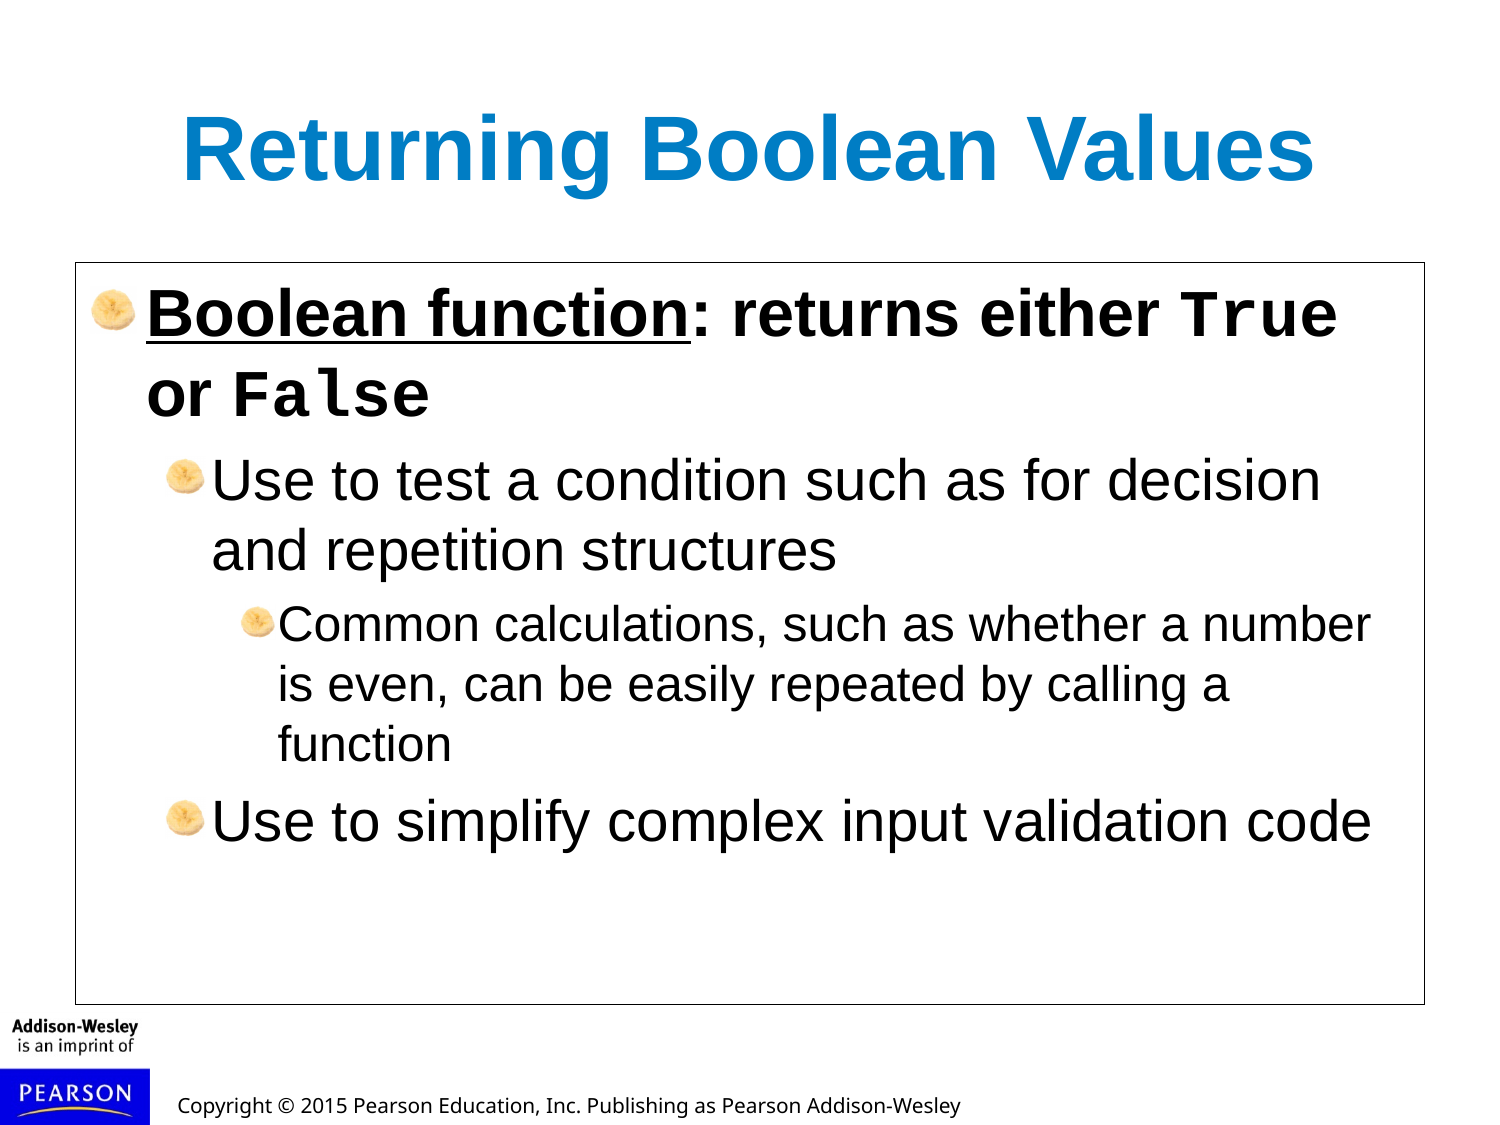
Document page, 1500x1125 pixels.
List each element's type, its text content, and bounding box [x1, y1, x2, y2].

picture [90, 286, 137, 334]
picture [0, 1012, 150, 1125]
picture [165, 797, 206, 839]
picture [165, 456, 206, 497]
title Returning Boolean Values [75, 50, 1425, 238]
list Boolean function: returns either True or False Use to test a condition such as for decision and repetition structures Common calculations, such as whether a number is even, can be easily repeated by calling a function Use to simplify complex input validation code [75, 262, 1425, 1005]
picture [240, 604, 276, 640]
